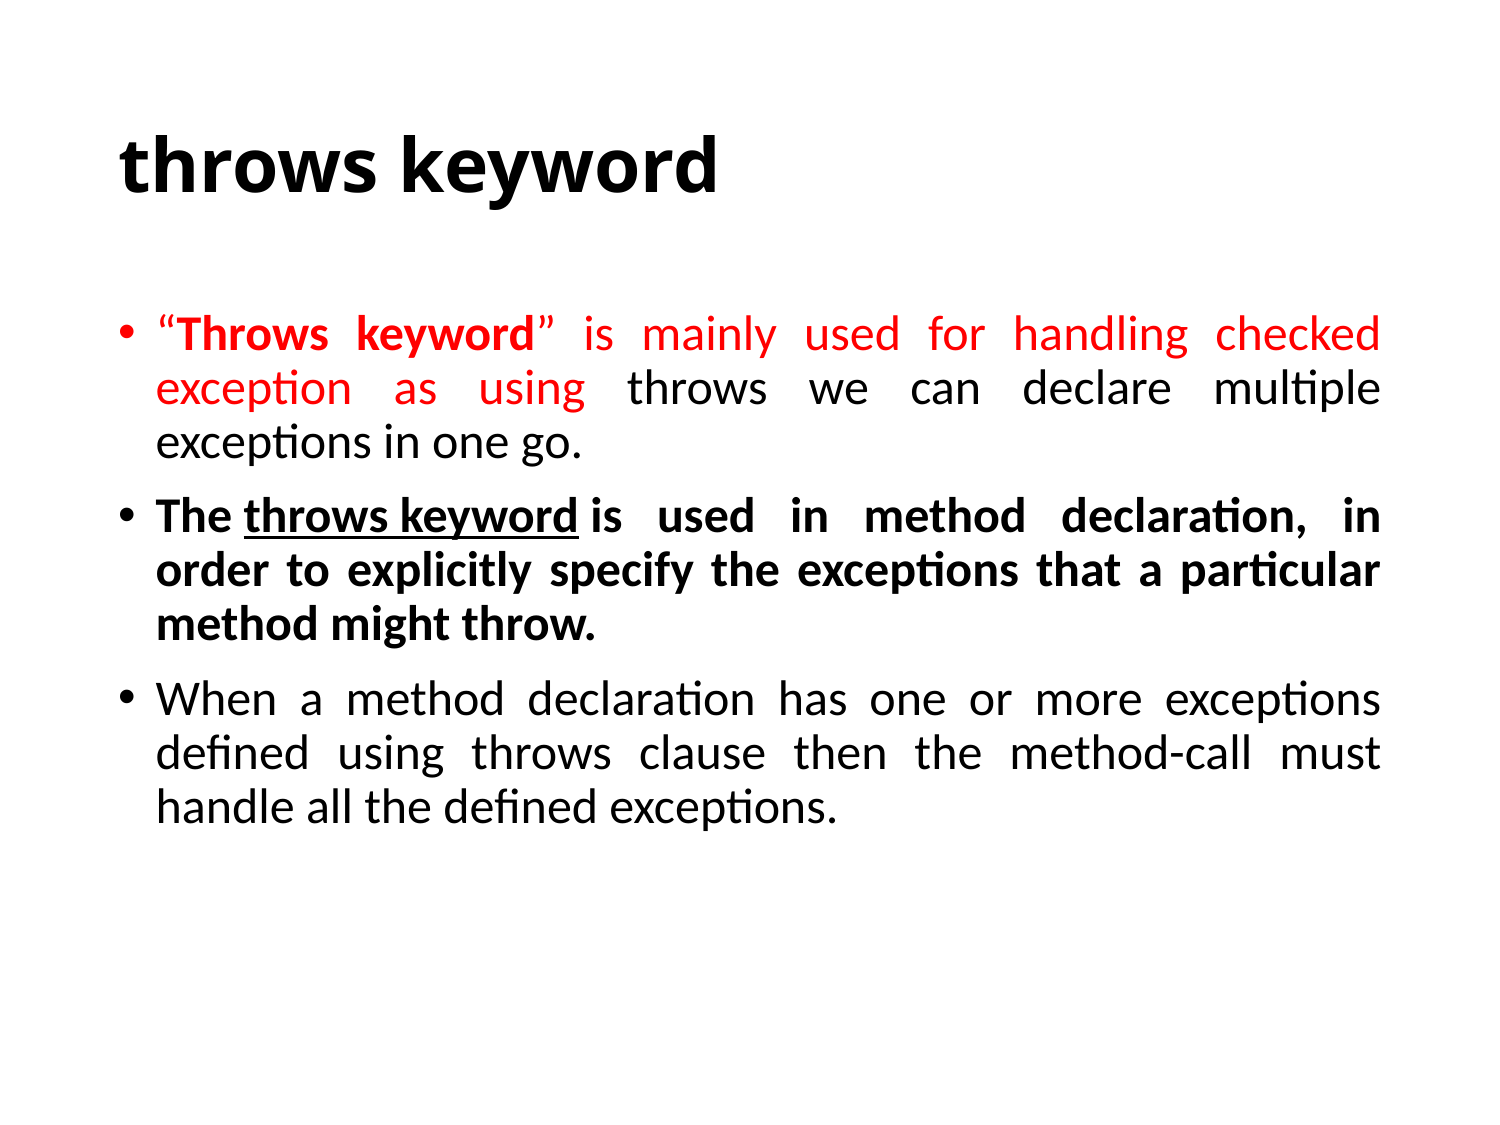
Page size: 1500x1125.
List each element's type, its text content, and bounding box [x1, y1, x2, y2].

title throws keyword [103, 59, 1397, 278]
list “Throws keyword” is mainly used for handling checked exception as using throws we can declare multiple exceptions in one go. The throws keyword is used in method declaration, in order to explicitly specify the exceptions that a particular method might throw. When a method declaration has one or more exceptions defined using throws clause then the method-call must handle all the defined exceptions. [103, 299, 1397, 1014]
